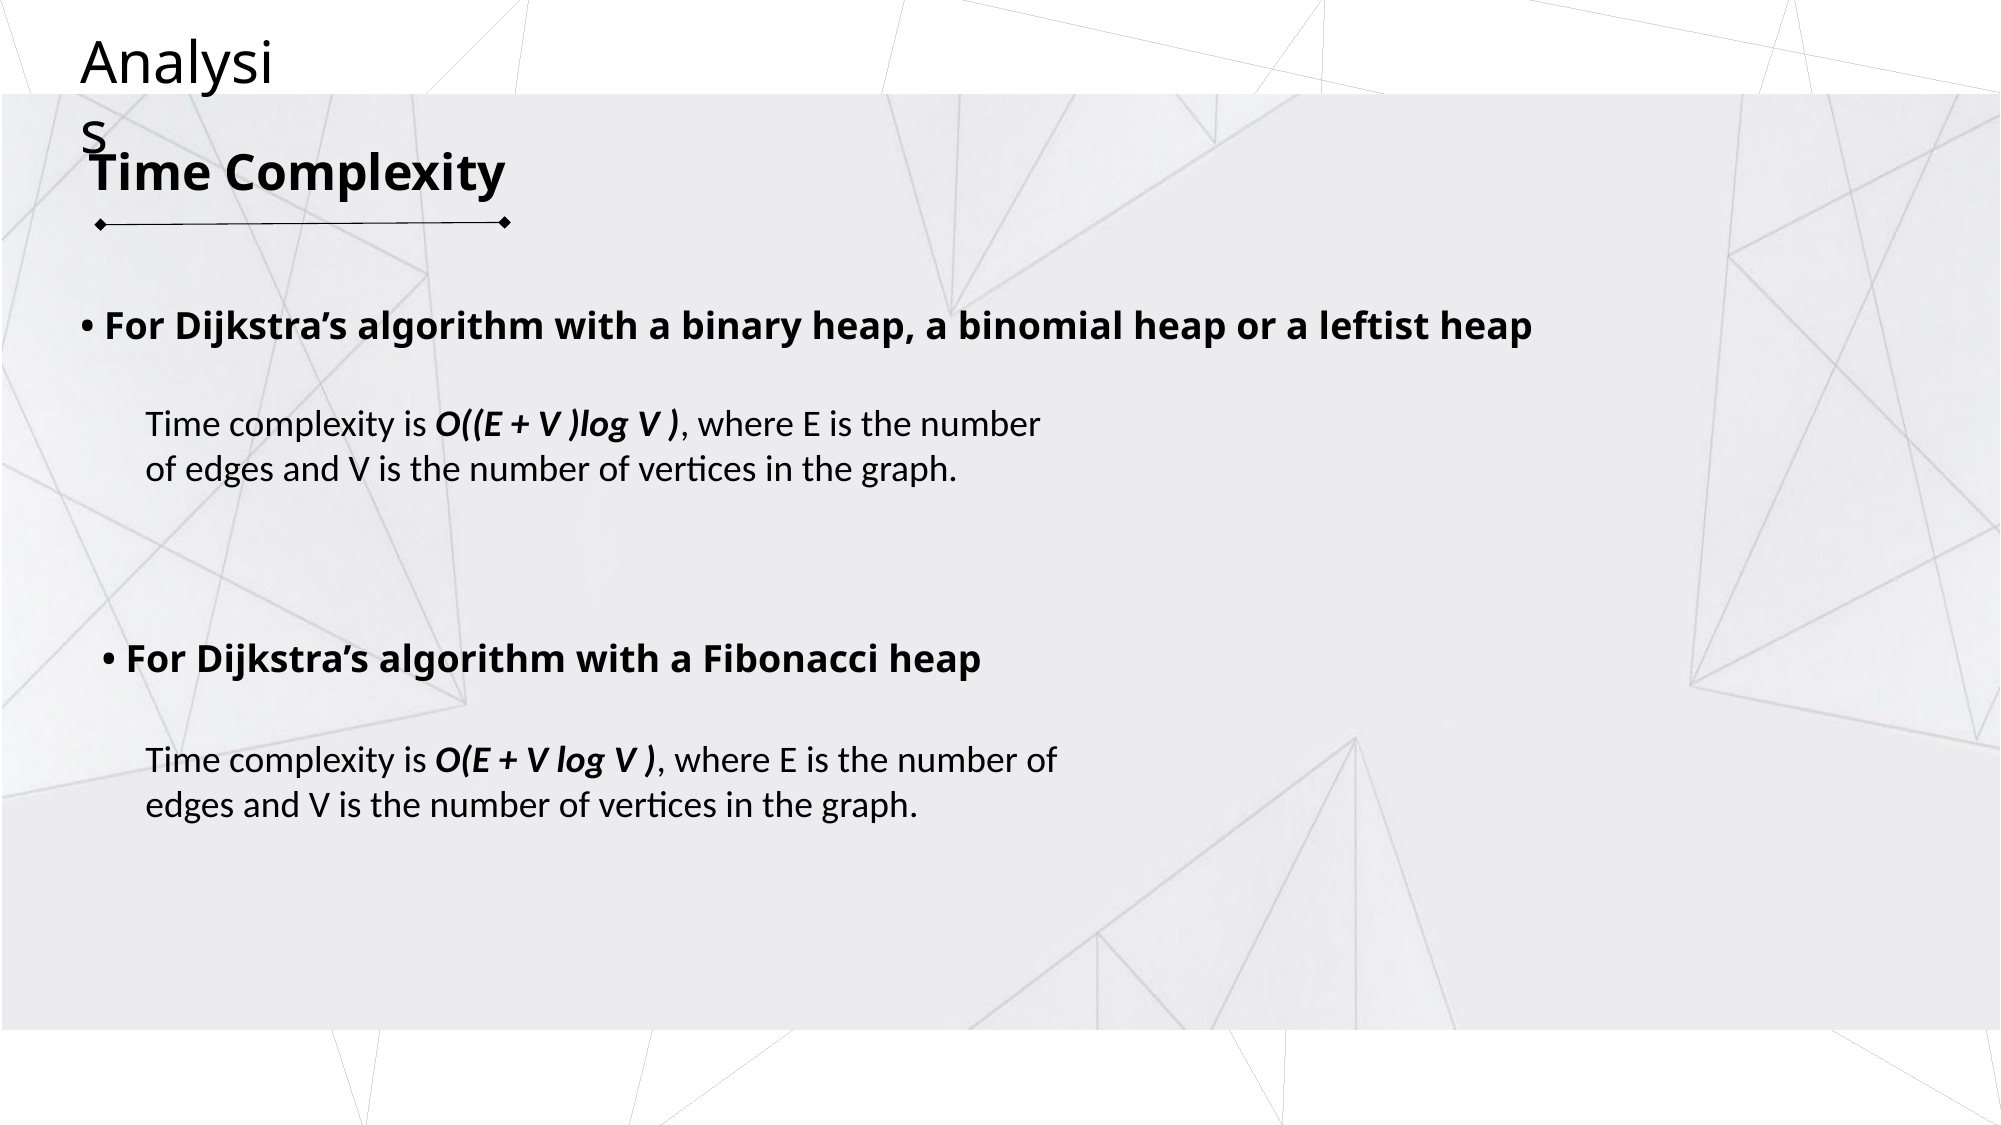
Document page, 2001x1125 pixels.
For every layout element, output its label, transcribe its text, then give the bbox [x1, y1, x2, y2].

text_box Time Complexity [65, 132, 555, 208]
text_box Time complexity is O((E + V )log V ), where E is the number of edges and V is the number of vertices in the graph. [130, 391, 1078, 497]
picture [2, 94, 2001, 1030]
text_box • For Dijkstra’s algorithm with a Fibonacci heap [87, 627, 1088, 688]
text_box Time complexity is O(E + V log V ), where E is the number of edges and V is the number of vertices in the graph. [130, 728, 1089, 833]
text_box • For Dijkstra’s algorithm with a binary heap, a binomial heap or a leftist heap [65, 294, 1628, 355]
text_box Analysis [65, 17, 314, 132]
